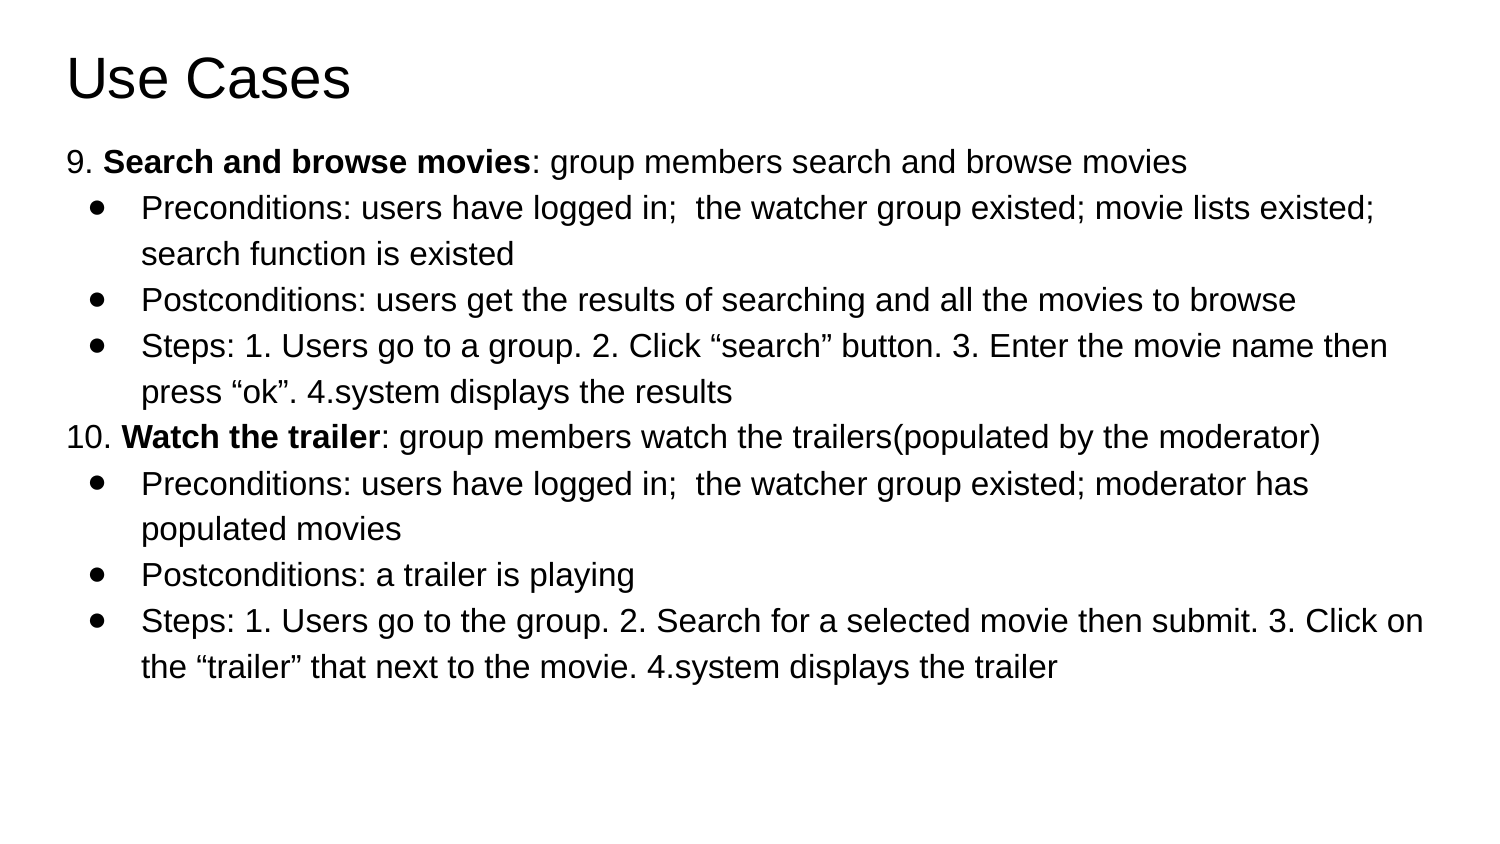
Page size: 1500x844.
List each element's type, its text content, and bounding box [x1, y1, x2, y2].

title Use Cases [51, 25, 1449, 119]
list 9. Search and browse movies: group members search and browse movies Preconditions: users have logged in; the watcher group existed; movie lists existed; search function is existed Postconditions: users get the results of searching and all the movies to browse Steps: 1. Users go to a group. 2. Click “search” button. 3. Enter the movie name then press “ok”. 4.system displays the results 10. Watch the trailer: group members watch the trailers(populated by the moderator) Preconditions: users have logged in; the watcher group existed; moderator has populated movies Postconditions: a trailer is playing Steps: 1. Users go to the group. 2. Search for a selected movie then submit. 3. Click on the “trailer” that next to the movie. 4.system displays the trailer [51, 119, 1449, 825]
